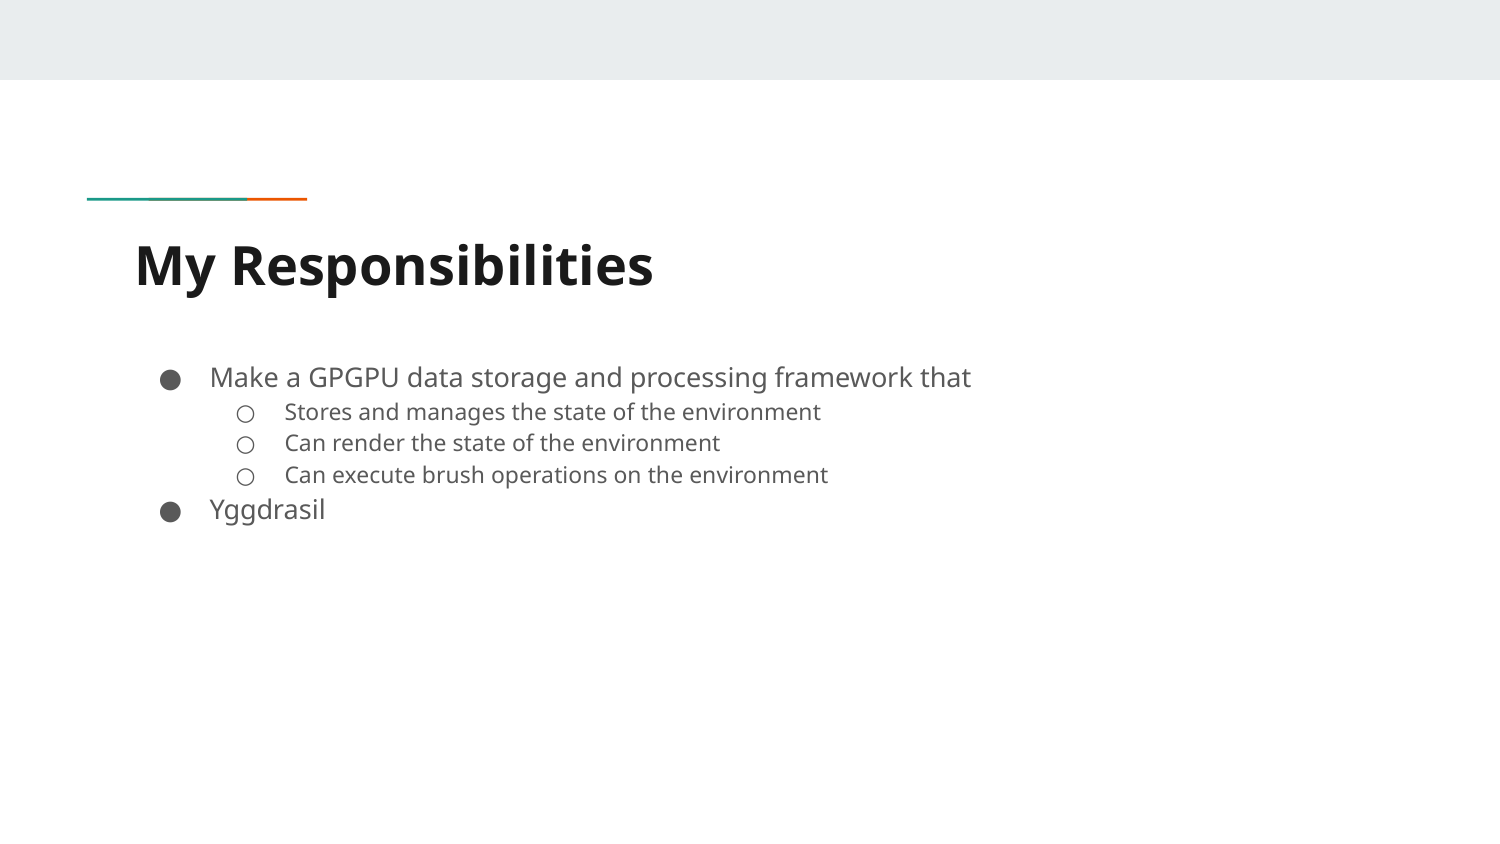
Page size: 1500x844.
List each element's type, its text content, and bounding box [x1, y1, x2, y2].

list Make a GPGPU data storage and processing framework that Stores and manages the state of the environment Can render the state of the environment Can execute brush operations on the environment Yggdrasil [119, 341, 1381, 712]
title My Responsibilities [119, 216, 1381, 305]
